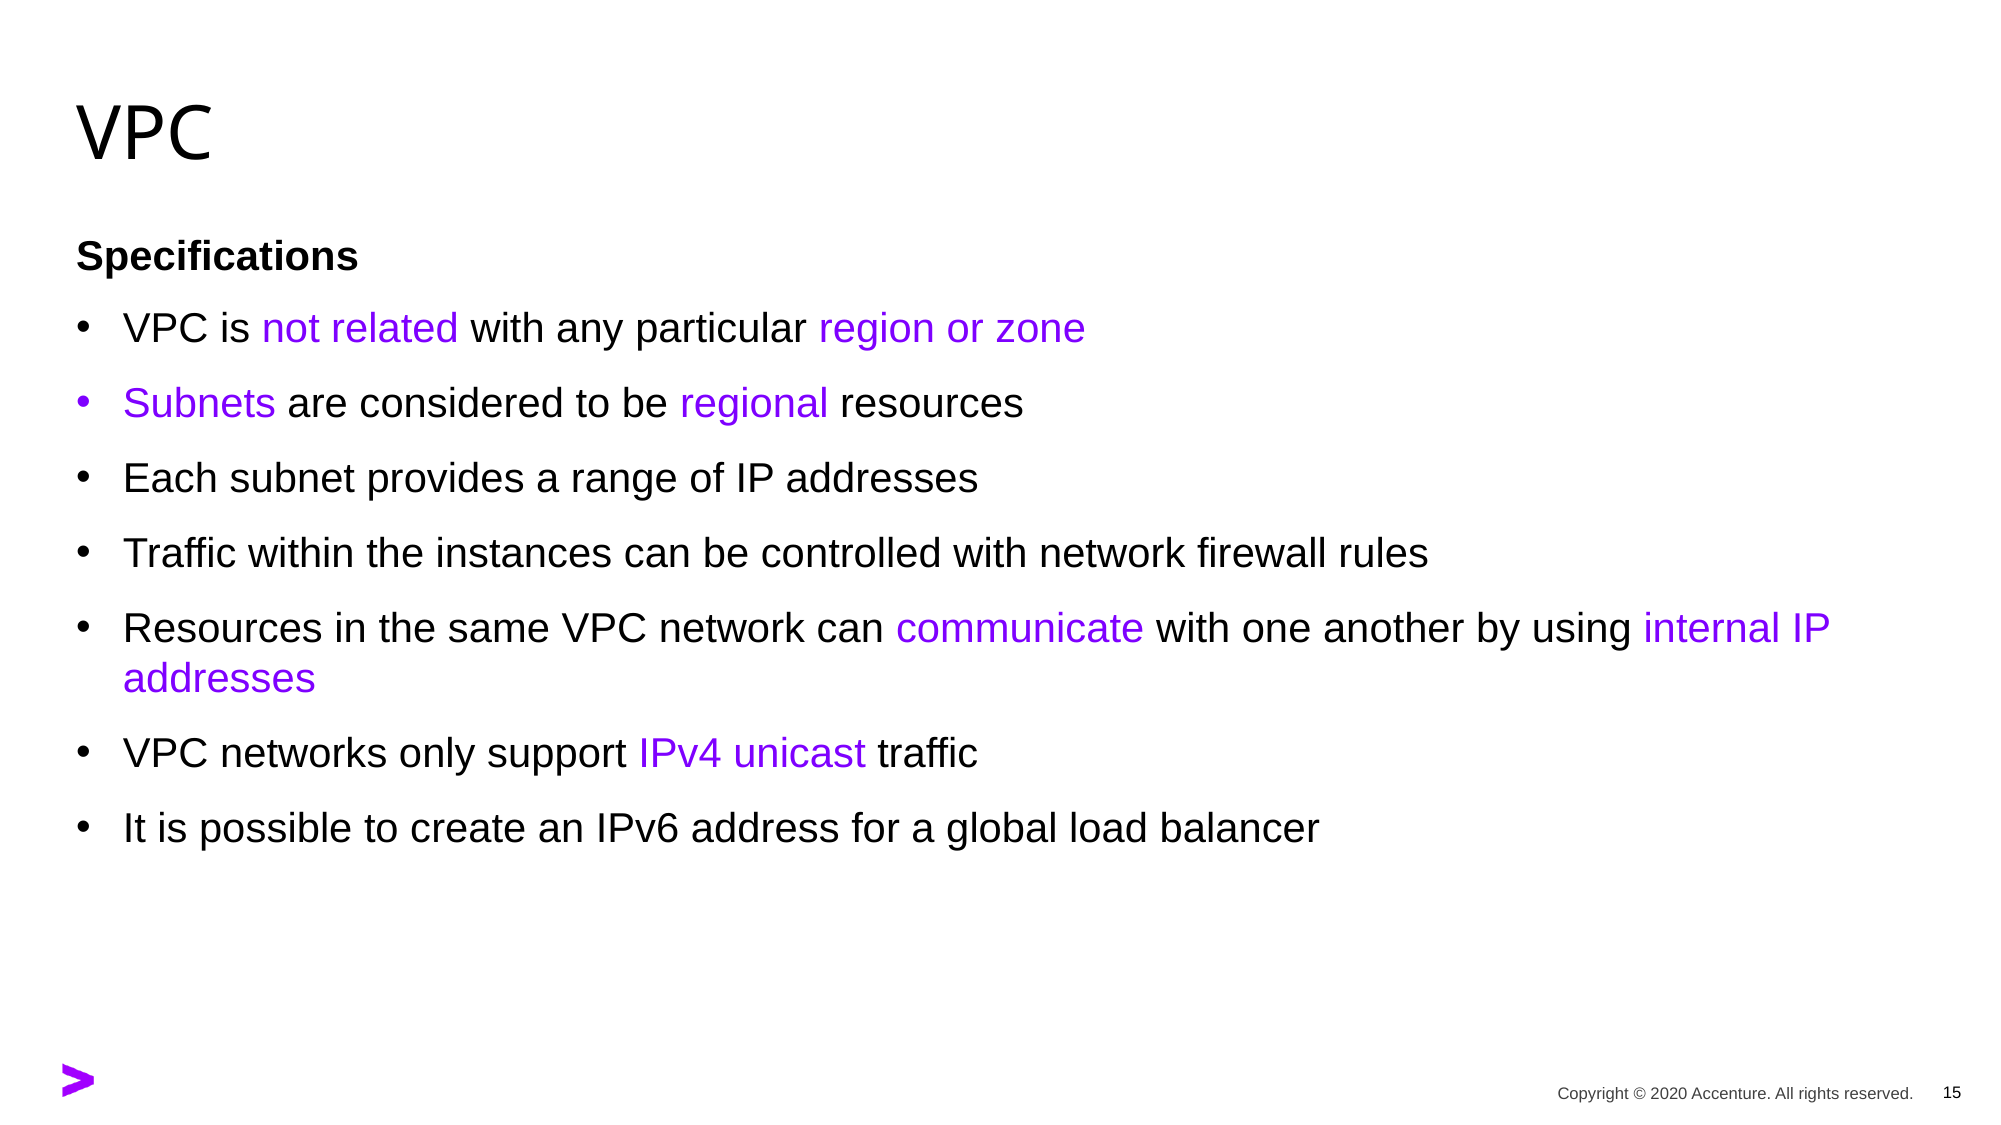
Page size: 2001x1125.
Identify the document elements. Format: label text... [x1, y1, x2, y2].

list VPC is not related with any particular region or zone Subnets are considered to be regional resources Each subnet provides a range of IP addresses Traffic within the instances can be controlled with network firewall rules Resources in the same VPC network can communicate with one another by using internal IP addresses VPC networks only support IPv4 unicast traffic It is possible to create an IPv6 address for a global load balancer [61, 293, 1938, 1054]
picture [62, 1063, 94, 1097]
list Specifications [61, 224, 1938, 291]
slide_number 15 [1921, 1075, 1984, 1110]
title VPC [62, 56, 1938, 218]
